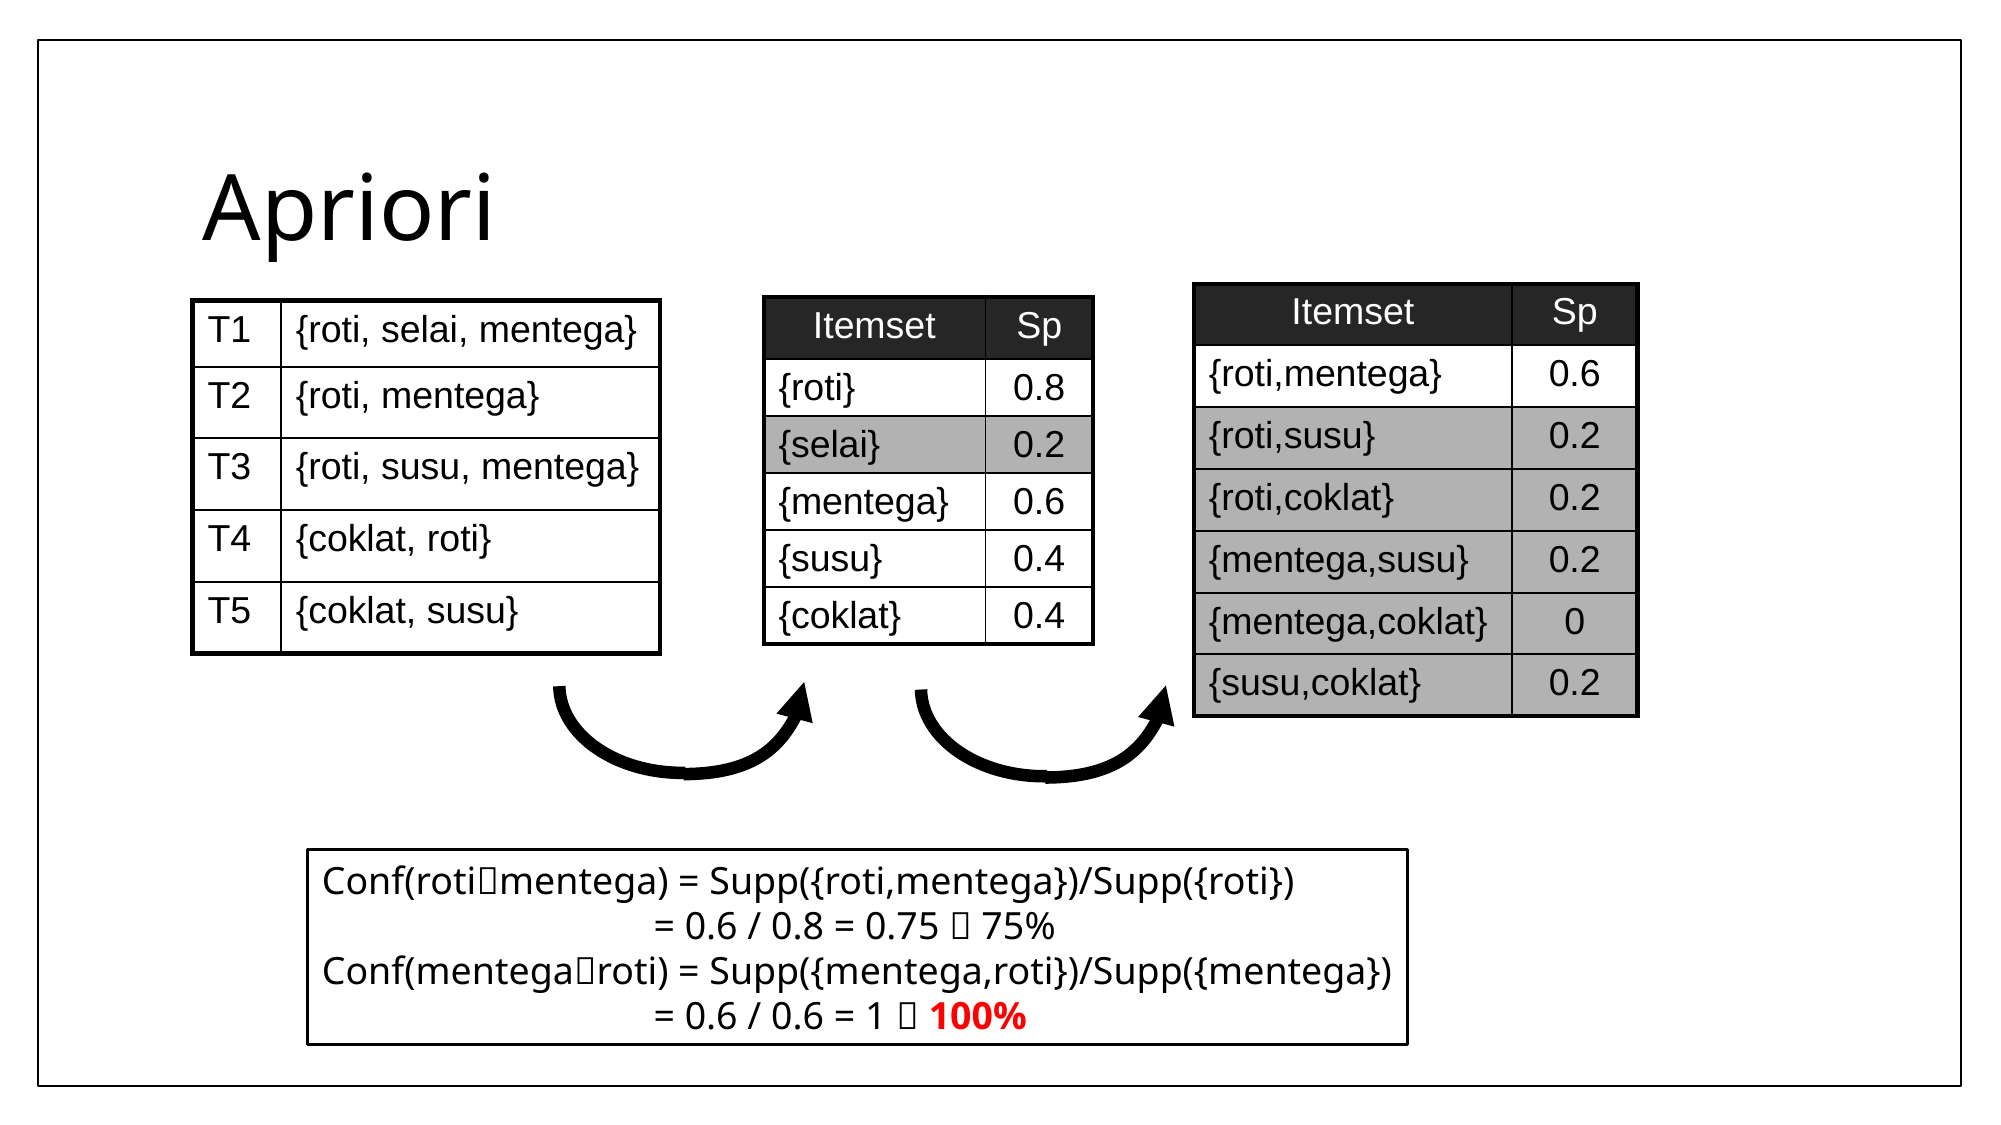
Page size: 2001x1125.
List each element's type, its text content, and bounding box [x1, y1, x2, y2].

table_cell 0.6 [1513, 346, 1635, 406]
table_header Sp [986, 299, 1091, 358]
table_cell 0.2 [986, 417, 1091, 472]
table_cell 0 [1513, 594, 1635, 653]
table_cell {roti,susu} [1196, 408, 1511, 468]
table_cell T2 [195, 368, 280, 437]
table_cell {roti,coklat} [1196, 470, 1511, 530]
table_cell {mentega,coklat} [1196, 594, 1511, 653]
table_cell {roti, mentega} [282, 368, 658, 437]
table_header Itemset [766, 299, 985, 358]
table_cell {mentega} [766, 474, 985, 529]
table_cell 0.4 [986, 588, 1091, 642]
table_cell {coklat, susu} [282, 583, 658, 651]
table_header T1 [195, 303, 280, 366]
table_cell T3 [195, 439, 280, 509]
table_header Sp [1513, 286, 1635, 344]
table_cell {coklat} [766, 588, 985, 642]
table_header Itemset [1196, 286, 1511, 344]
table_cell 0.4 [986, 531, 1091, 586]
table_cell 0.2 [1513, 532, 1635, 592]
table_cell T4 [195, 511, 280, 581]
table_cell {selai} [766, 417, 985, 472]
table_cell {susu,coklat} [1196, 655, 1511, 714]
table_cell 0.2 [1513, 655, 1635, 714]
table_cell {roti} [766, 360, 985, 415]
table_cell {roti,mentega} [1196, 346, 1511, 406]
table_cell {mentega,susu} [1196, 532, 1511, 592]
table_cell {coklat, roti} [282, 511, 658, 581]
table_header {roti, selai, mentega} [282, 303, 658, 366]
table_cell 0.8 [986, 360, 1091, 415]
table_cell 0.6 [986, 474, 1091, 529]
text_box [559, 681, 805, 775]
table_cell {roti, susu, mentega} [282, 439, 658, 509]
title Apriori [187, 99, 1808, 323]
table_cell T5 [195, 583, 280, 651]
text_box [921, 685, 1167, 778]
table_cell 0.2 [1513, 408, 1635, 468]
table_cell 0.2 [1513, 470, 1635, 530]
table_cell {susu} [766, 531, 985, 586]
text_box Conf(rotimentega) = Supp({roti,mentega})/Supp({roti}) = 0.6 / 0.8 = 0.75  75% Conf(mentegaroti) = Supp({mentega,roti})/Supp({mentega}) = 0.6 / 0.6 = 1  100% [306, 848, 1409, 1046]
